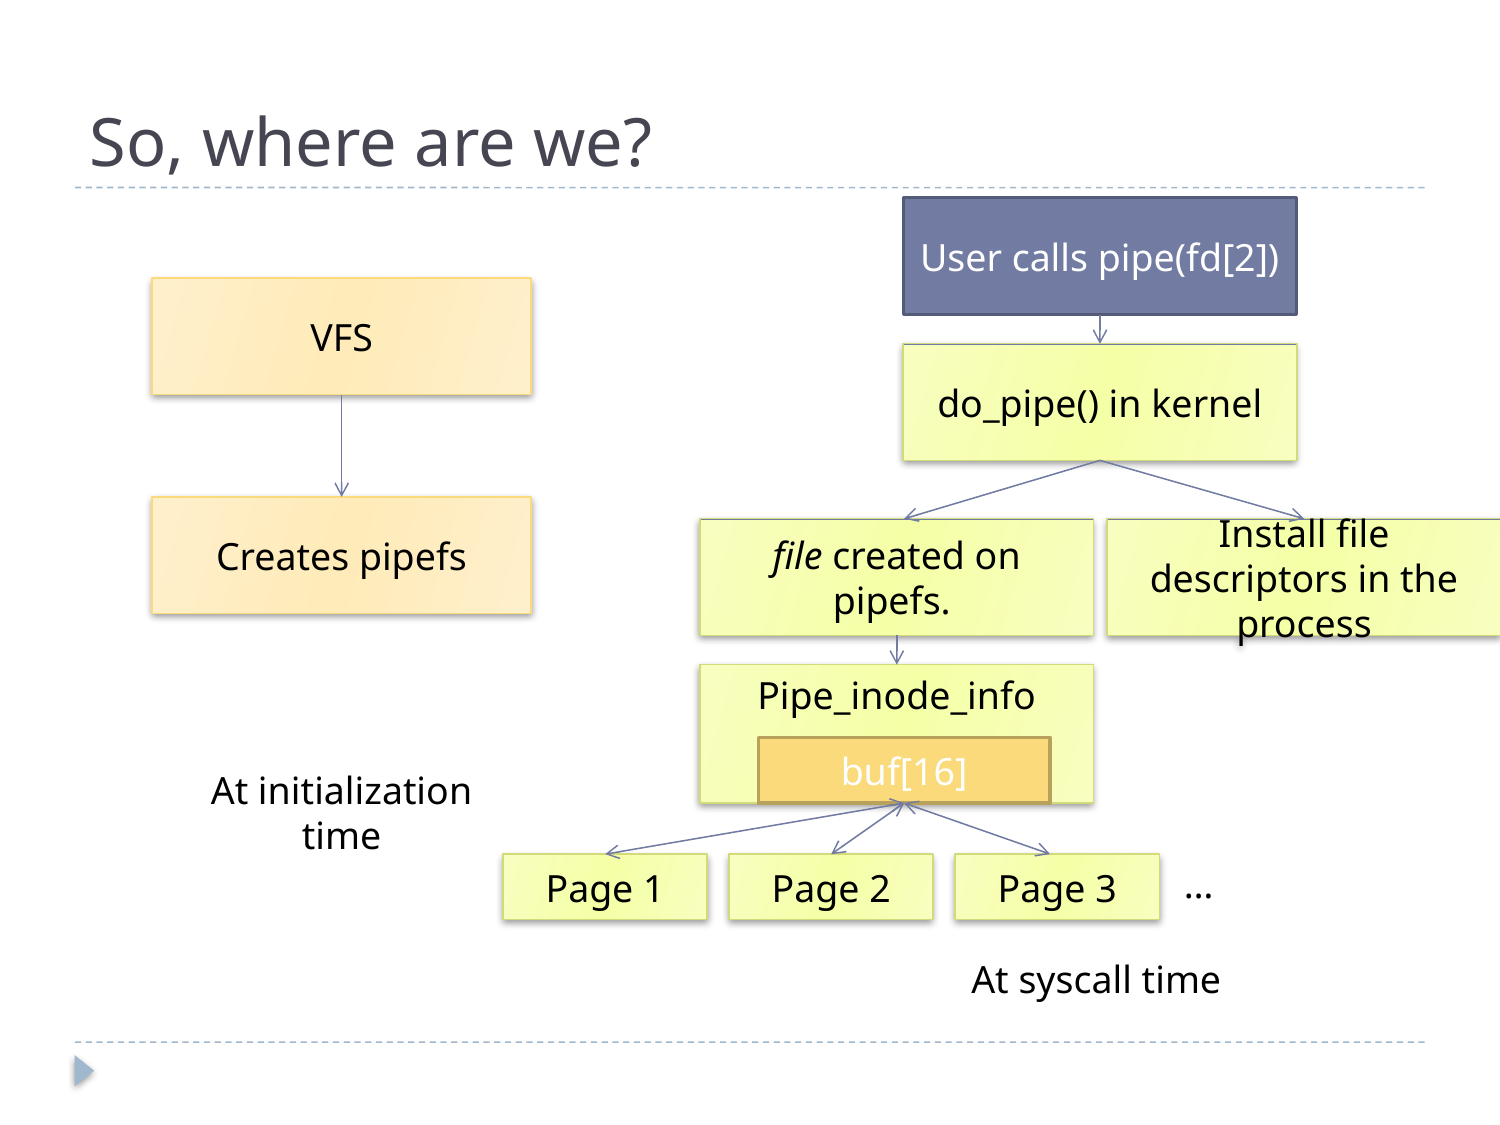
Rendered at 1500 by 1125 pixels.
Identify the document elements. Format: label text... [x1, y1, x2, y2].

text_box At syscall time [903, 948, 1290, 1009]
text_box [951, 755, 1003, 902]
text_box Page 2 [787, 853, 934, 920]
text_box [1172, 387, 1232, 592]
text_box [841, 791, 894, 866]
text_box Page 1 [502, 853, 708, 920]
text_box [728, 678, 781, 979]
text_box do_pipe() in kernel [902, 343, 1298, 461]
text_box Page 3 [954, 853, 1160, 920]
text_box Pipe_inode_info [699, 664, 1094, 804]
text_box file created on pipefs. [699, 518, 1094, 636]
text_box User calls pipe(fd[2]) [902, 196, 1298, 316]
title So, where are we? [75, 24, 1425, 188]
text_box At initialization time [152, 759, 532, 865]
text_box Creates pipefs [151, 496, 532, 614]
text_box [972, 391, 1032, 588]
text_box buf[16] [787, 736, 1052, 805]
text_box … [1159, 854, 1305, 914]
text_box VFS [151, 277, 532, 395]
text_box Install file descriptors in the process [1106, 518, 1500, 636]
